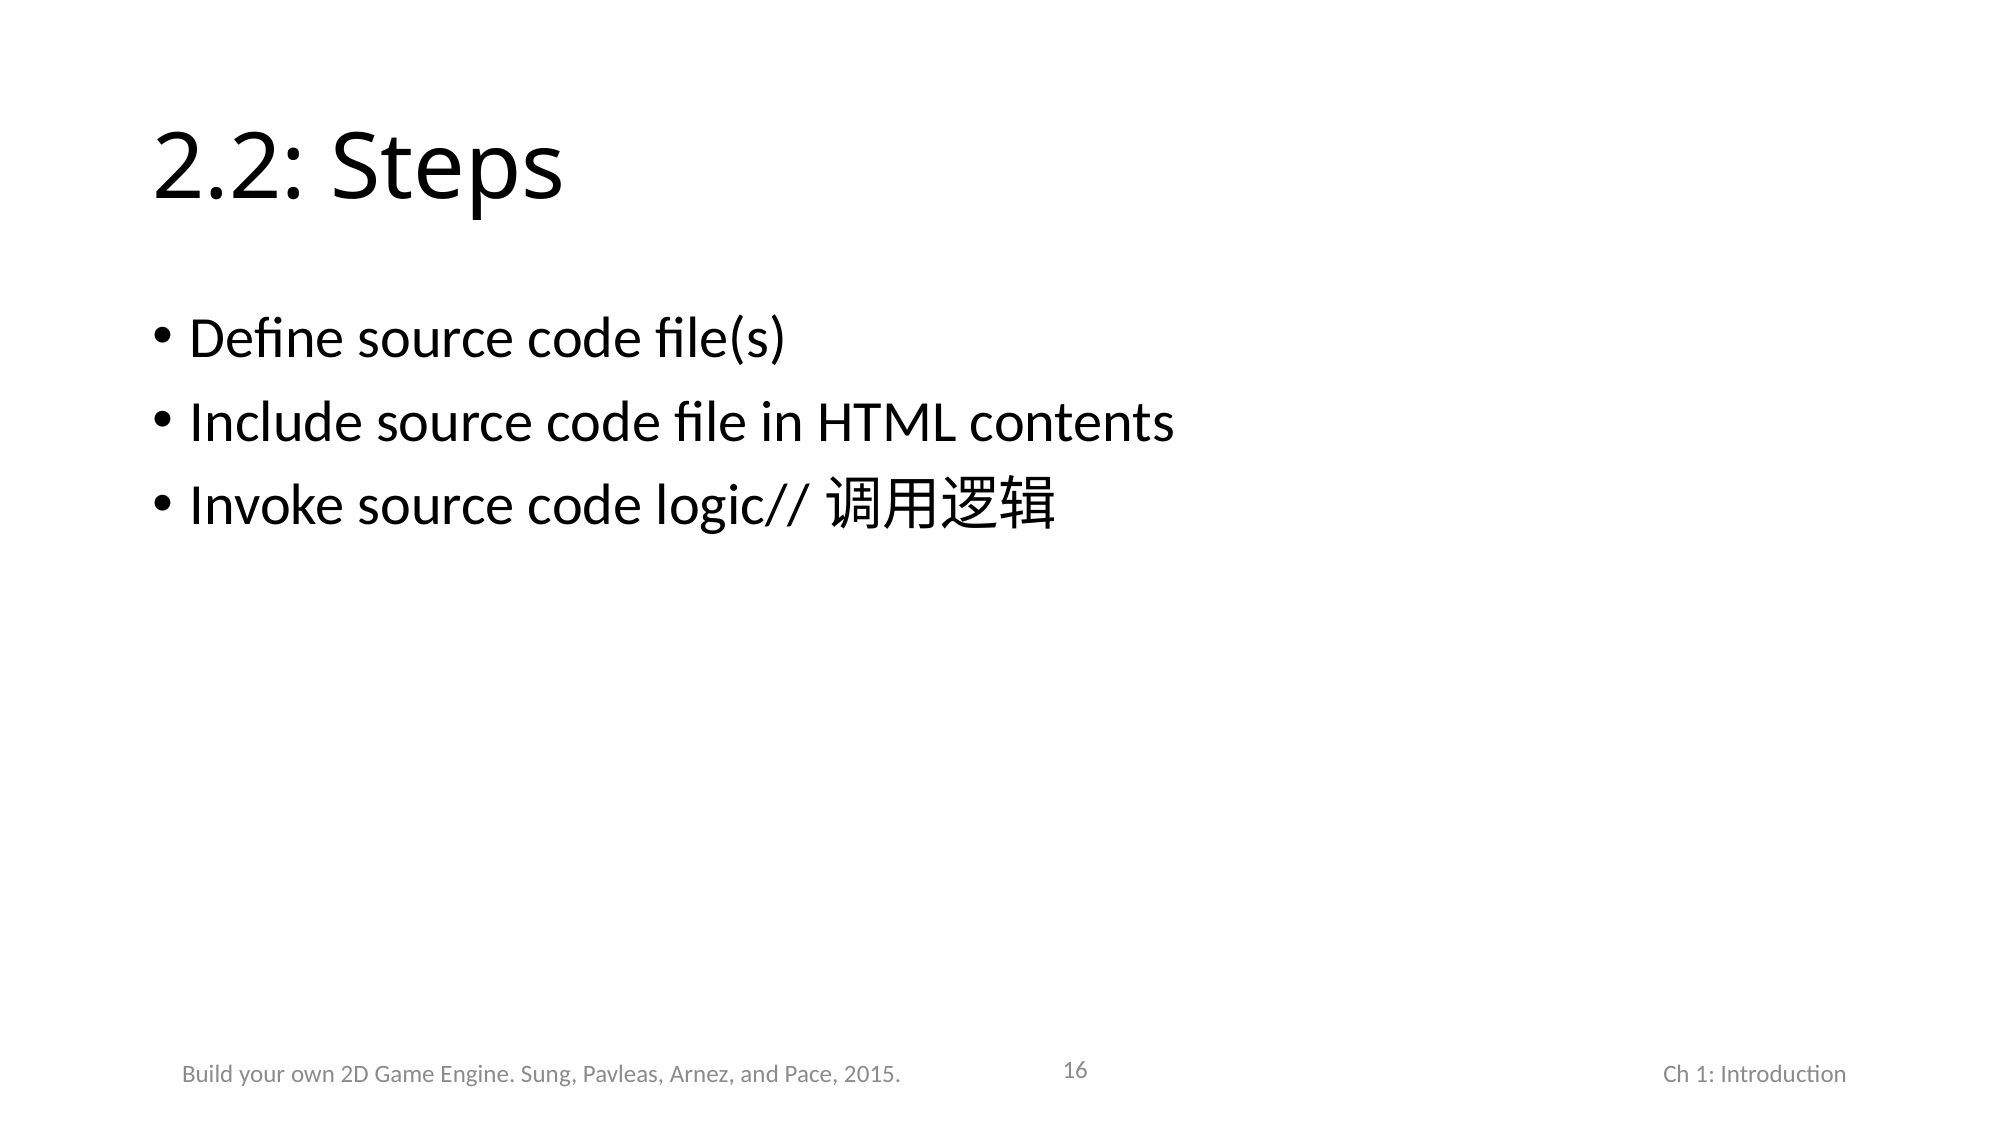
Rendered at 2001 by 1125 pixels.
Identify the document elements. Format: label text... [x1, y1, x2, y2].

list Define source code file(s) Include source code file in HTML contents Invoke source code logic//调用逻辑 [137, 299, 1863, 1014]
title 2.2: Steps [137, 59, 1863, 278]
